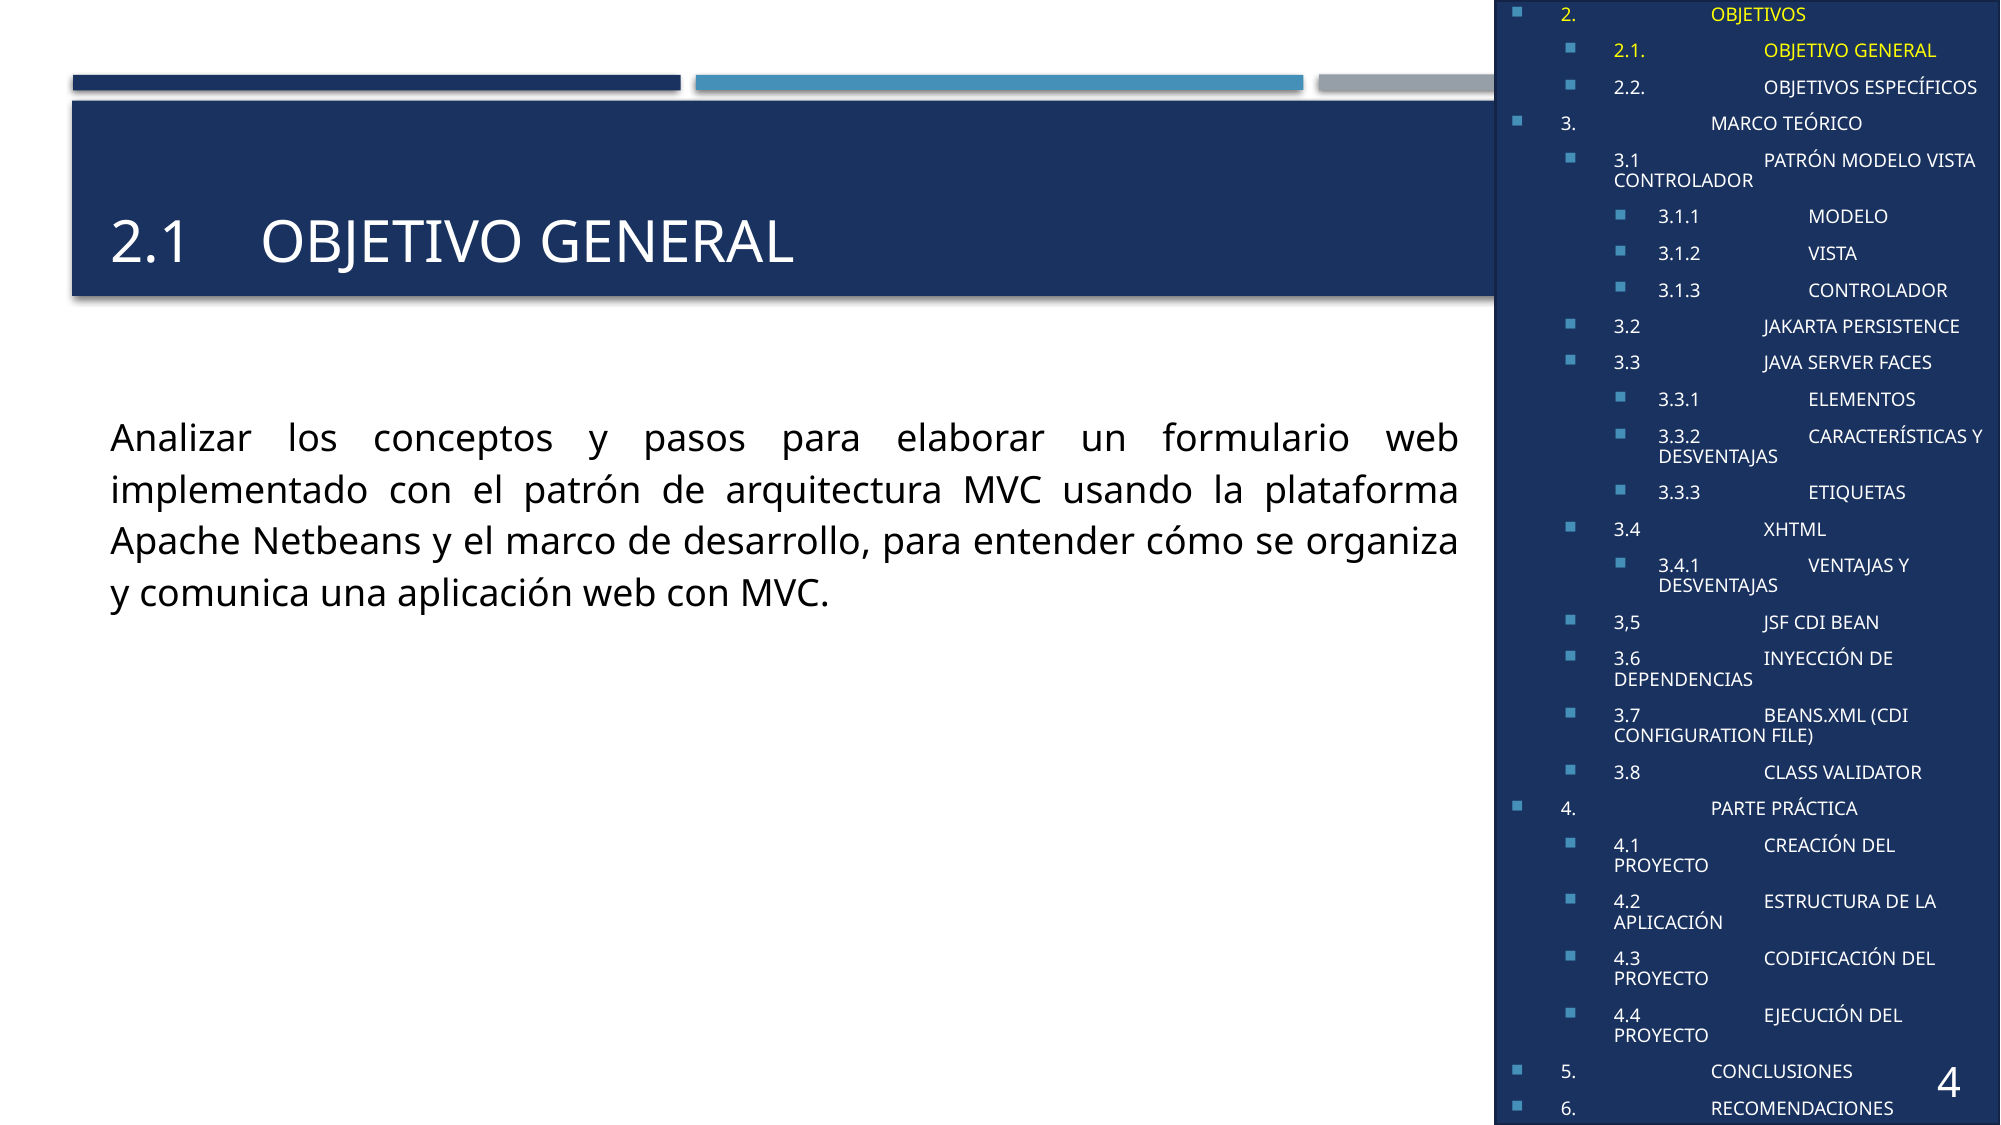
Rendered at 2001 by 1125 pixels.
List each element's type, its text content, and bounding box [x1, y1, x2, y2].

text_box 1. INTRODUCCIÓN 2. OBJETIVOS 2.1. OBJETIVO GENERAL 2.2. OBJETIVOS ESPECÍFICOS 3. MARCO TEÓRICO 3.1 PATRÓN MODELO VISTA CONTROLADOR 3.1.1 MODELO 3.1.2 VISTA 3.1.3 CONTROLADOR 3.2 JAKARTA PERSISTENCE 3.3 JAVA SERVER FACES 3.3.1 ELEMENTOS 3.3.2 CARACTERÍSTICAS Y DESVENTAJAS 3.3.3 ETIQUETAS 3.4 XHTML 3.4.1 VENTAJAS Y DESVENTAJAS 3,5 JSF CDI BEAN 3.6 INYECCIÓN DE DEPENDENCIAS 3.7 BEANS.XML (CDI CONFIGURATION FILE) 3.8 CLASS VALIDATOR 4. PARTE PRÁCTICA 4.1 CREACIÓN DEL PROYECTO 4.2 ESTRUCTURA DE LA APLICACIÓN 4.3 CODIFICACIÓN DEL PROYECTO 4.4 EJECUCIÓN DEL PROYECTO 5. CONCLUSIONES 6. RECOMENDACIONES 7. REFERENCIAS [1494, 0, 2000, 1125]
title 2.1 OBJETIVO GENERAL [95, 115, 1494, 282]
text_box 4 [1922, 1047, 1985, 1113]
list Analizar los conceptos y pasos para elaborar un formulario web implementado con el patrón de arquitectura MVC usando la plataforma Apache Netbeans y el marco de desarrollo, para entender cómo se organiza y comunica una aplicación web con MVC. [95, 380, 1476, 641]
